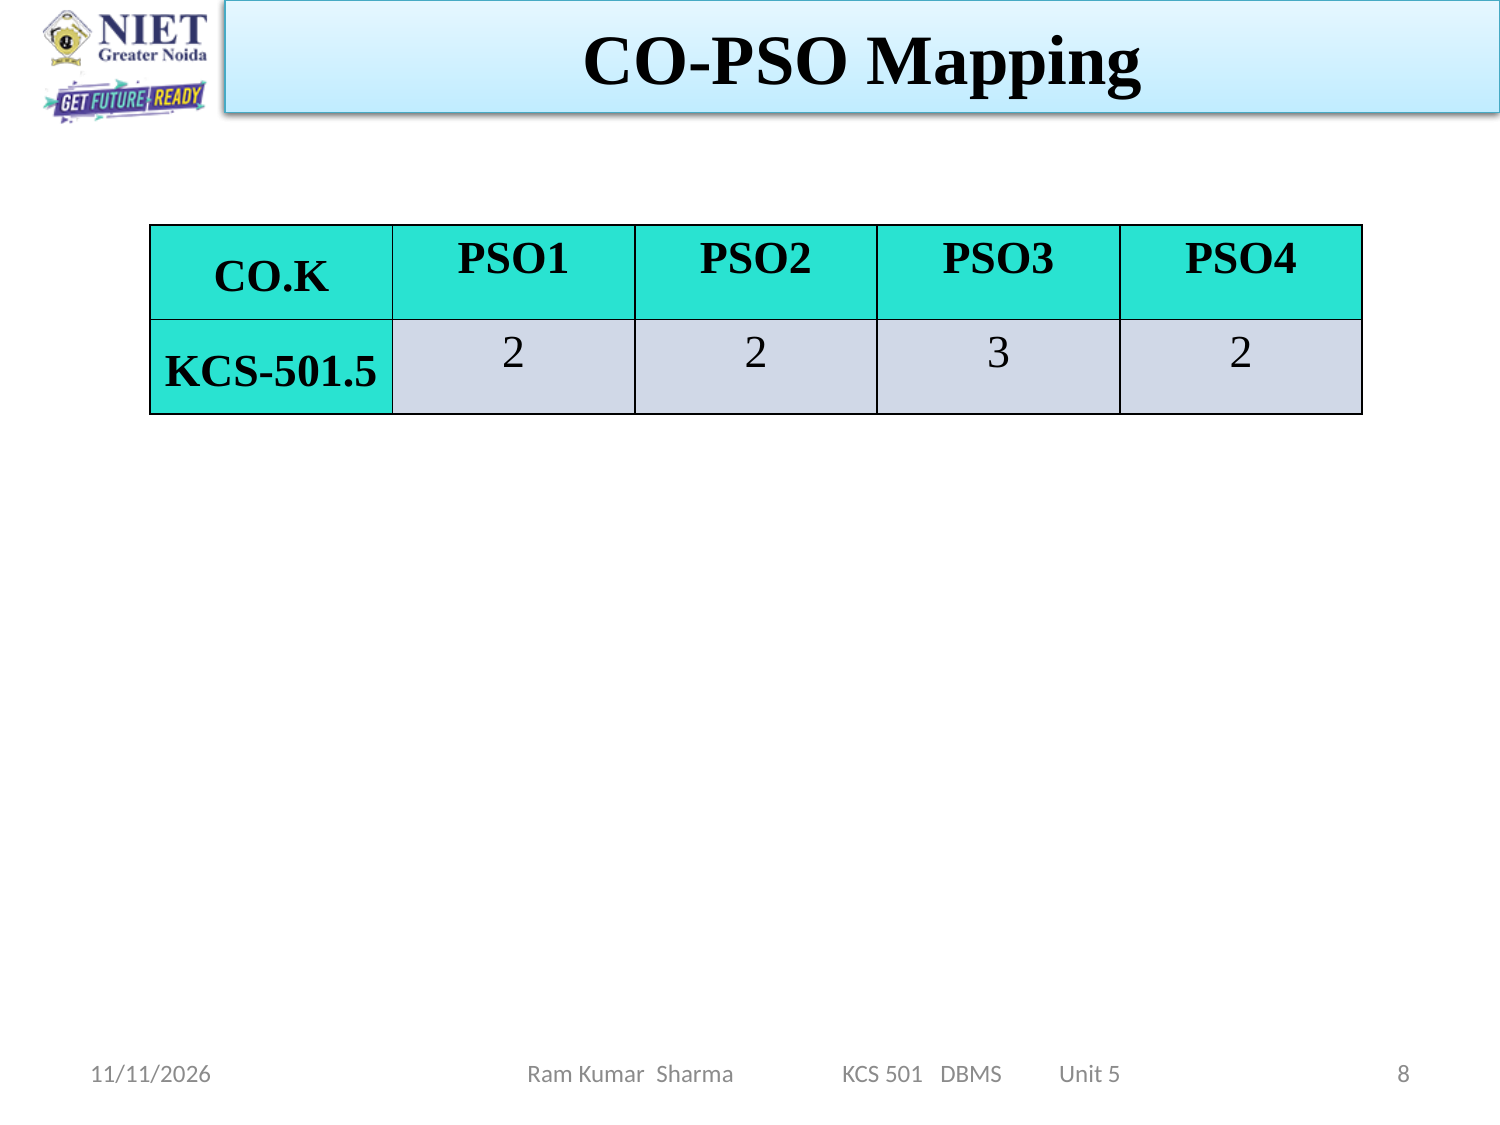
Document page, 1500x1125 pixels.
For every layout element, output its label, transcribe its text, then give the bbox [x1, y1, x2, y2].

table_cell 2 [636, 320, 876, 413]
table_cell KCS-501.5 [151, 320, 392, 413]
text_box CO-PSO Mapping [224, 0, 1500, 113]
table_header pso3 [878, 226, 1119, 319]
table_header pso1 [393, 226, 634, 319]
table_cell 3 [878, 320, 1119, 413]
footer Ram Kumar Sharma KCS 501 DBMS Unit 5 [412, 1042, 1074, 1103]
slide_number 8 [1074, 1042, 1425, 1103]
table_cell 2 [393, 320, 634, 413]
table_header co.k [151, 226, 392, 319]
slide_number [75, 1042, 412, 1103]
table_cell 2 [1121, 320, 1361, 413]
table_header pso2 [636, 226, 876, 319]
picture [5, 0, 244, 134]
table_header pso4 [1121, 226, 1361, 319]
